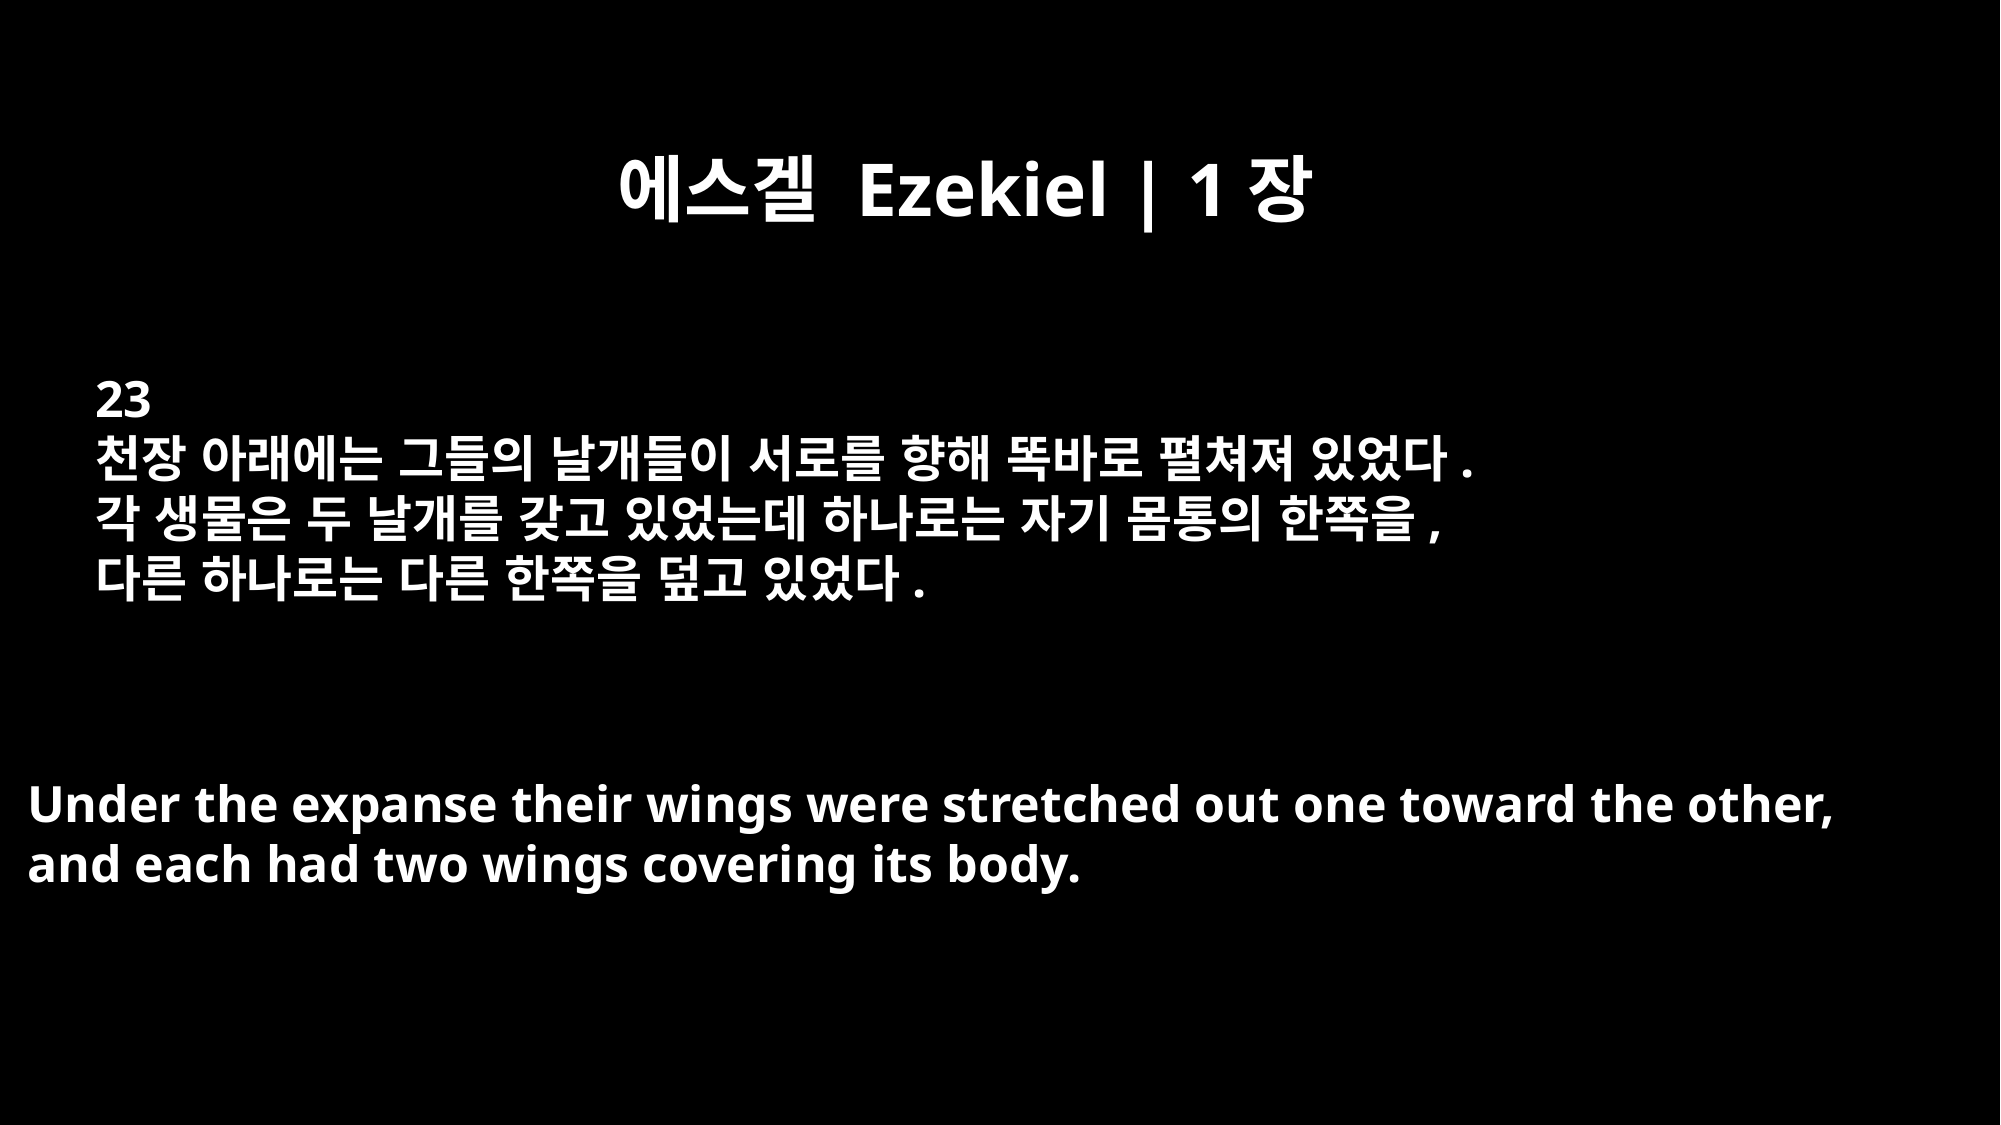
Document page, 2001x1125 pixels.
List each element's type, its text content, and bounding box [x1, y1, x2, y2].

text_box 23 천장 아래에는 그들의 날개들이 서로를 향해 똑바로 펼쳐져 있었다. 각 생물은 두 날개를 갖고 있었는데 하나로는 자기 몸통의 한쪽을, 다른 하나로는 다른 한쪽을 덮고 있었다. [80, 359, 1504, 615]
text_box 에스겔 Ezekiel | 1장 [602, 136, 1330, 239]
text_box Under the expanse their wings were stretched out one toward the other, and each had two wings covering its body. [12, 764, 1863, 900]
